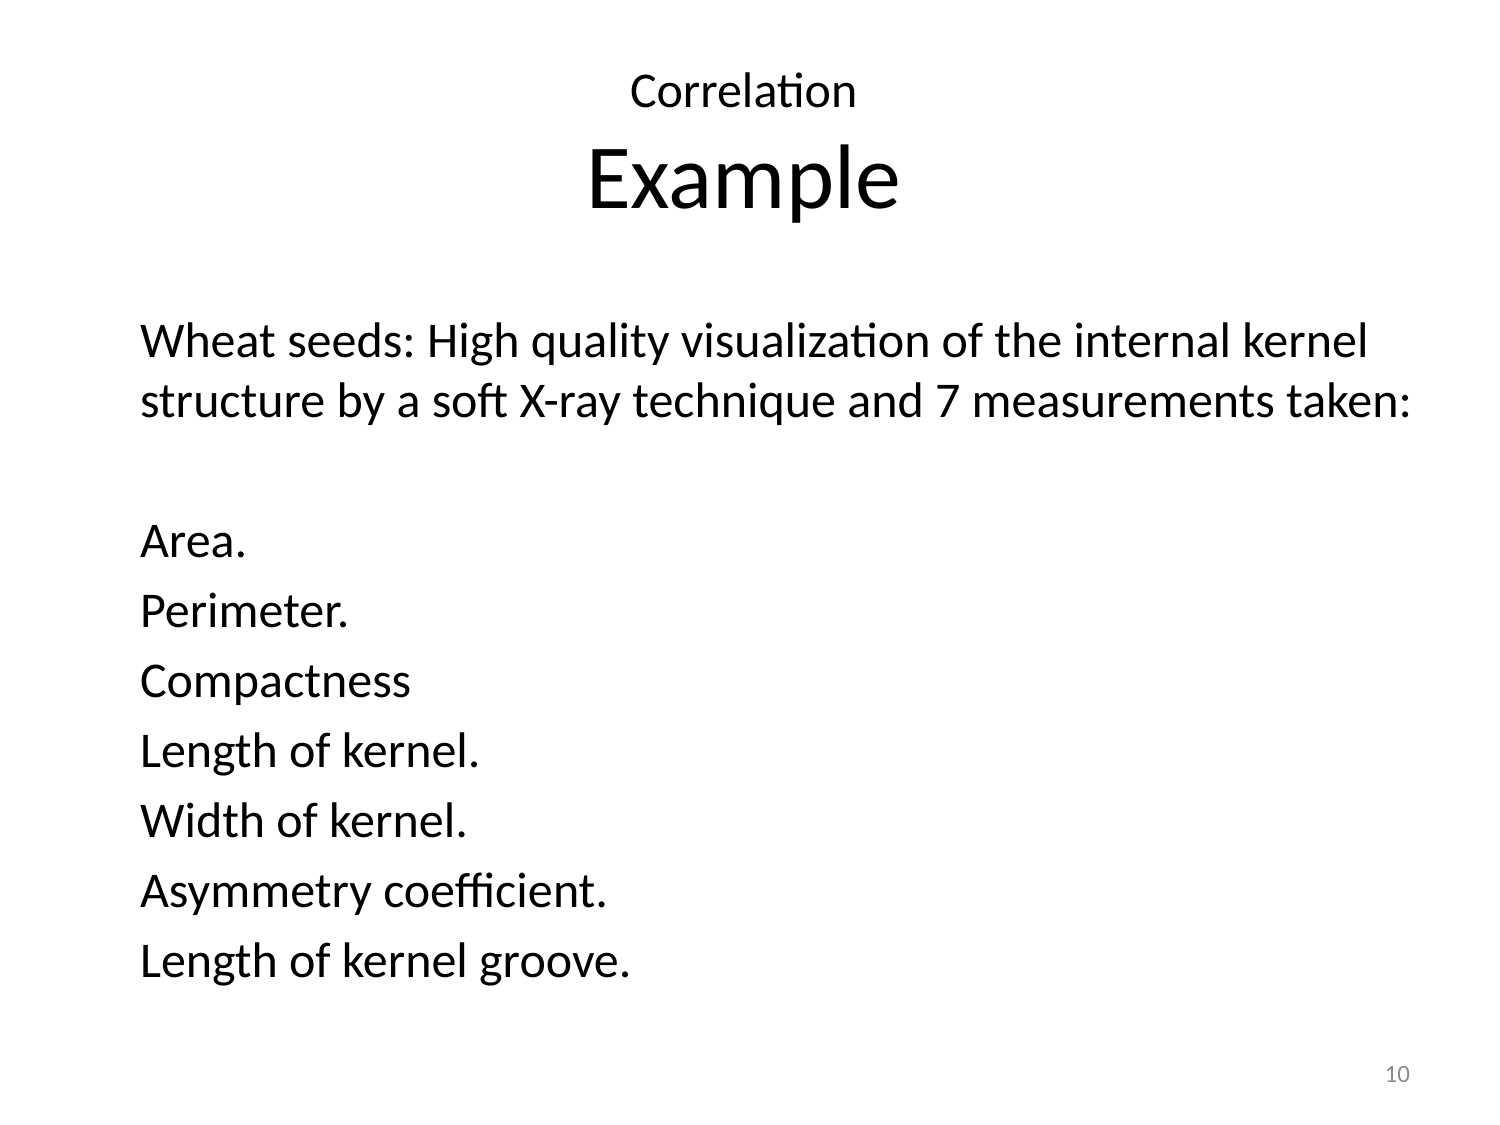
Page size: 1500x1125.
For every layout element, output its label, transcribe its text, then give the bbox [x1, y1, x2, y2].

list Wheat seeds: High quality visualization of the internal kernel structure by a soft X-ray technique and 7 measurements taken: Area. Perimeter. Compactness Length of kernel. Width of kernel. Asymmetry coefficient. Length of kernel groove. [125, 299, 1463, 1013]
slide_number 10 [1074, 1042, 1425, 1103]
text_box Correlation Example [125, 50, 1363, 238]
